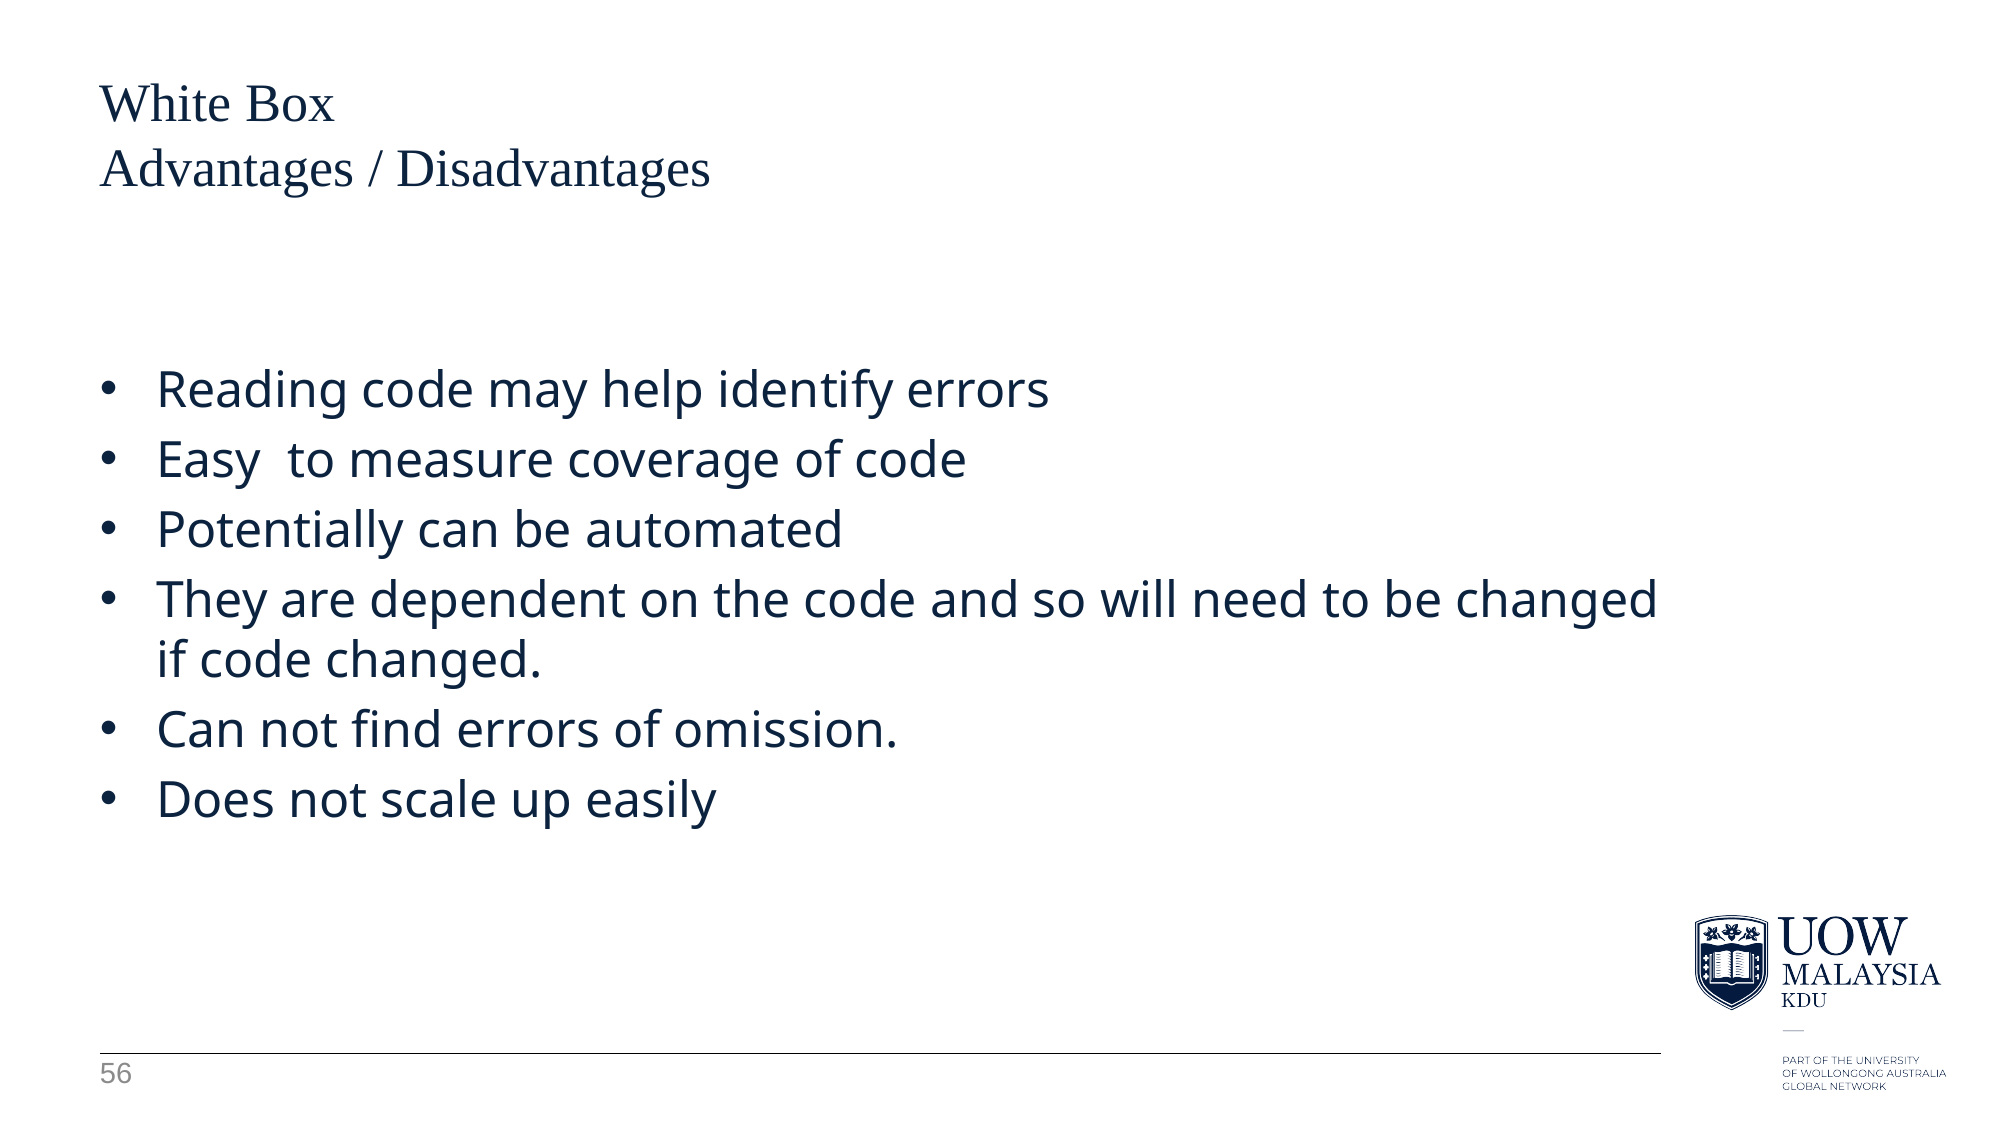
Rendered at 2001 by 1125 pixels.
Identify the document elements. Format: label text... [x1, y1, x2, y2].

picture [1695, 915, 1947, 1091]
title White Box Advantages / Disadvantages [99, 67, 1661, 207]
slide_number 56 [99, 1059, 180, 1091]
list Reading code may help identify errors Easy to measure coverage of code Potentially can be automated They are dependent on the code and so will need to be changed if code changed. Can not find errors of omission. Does not scale up easily [99, 357, 1693, 914]
